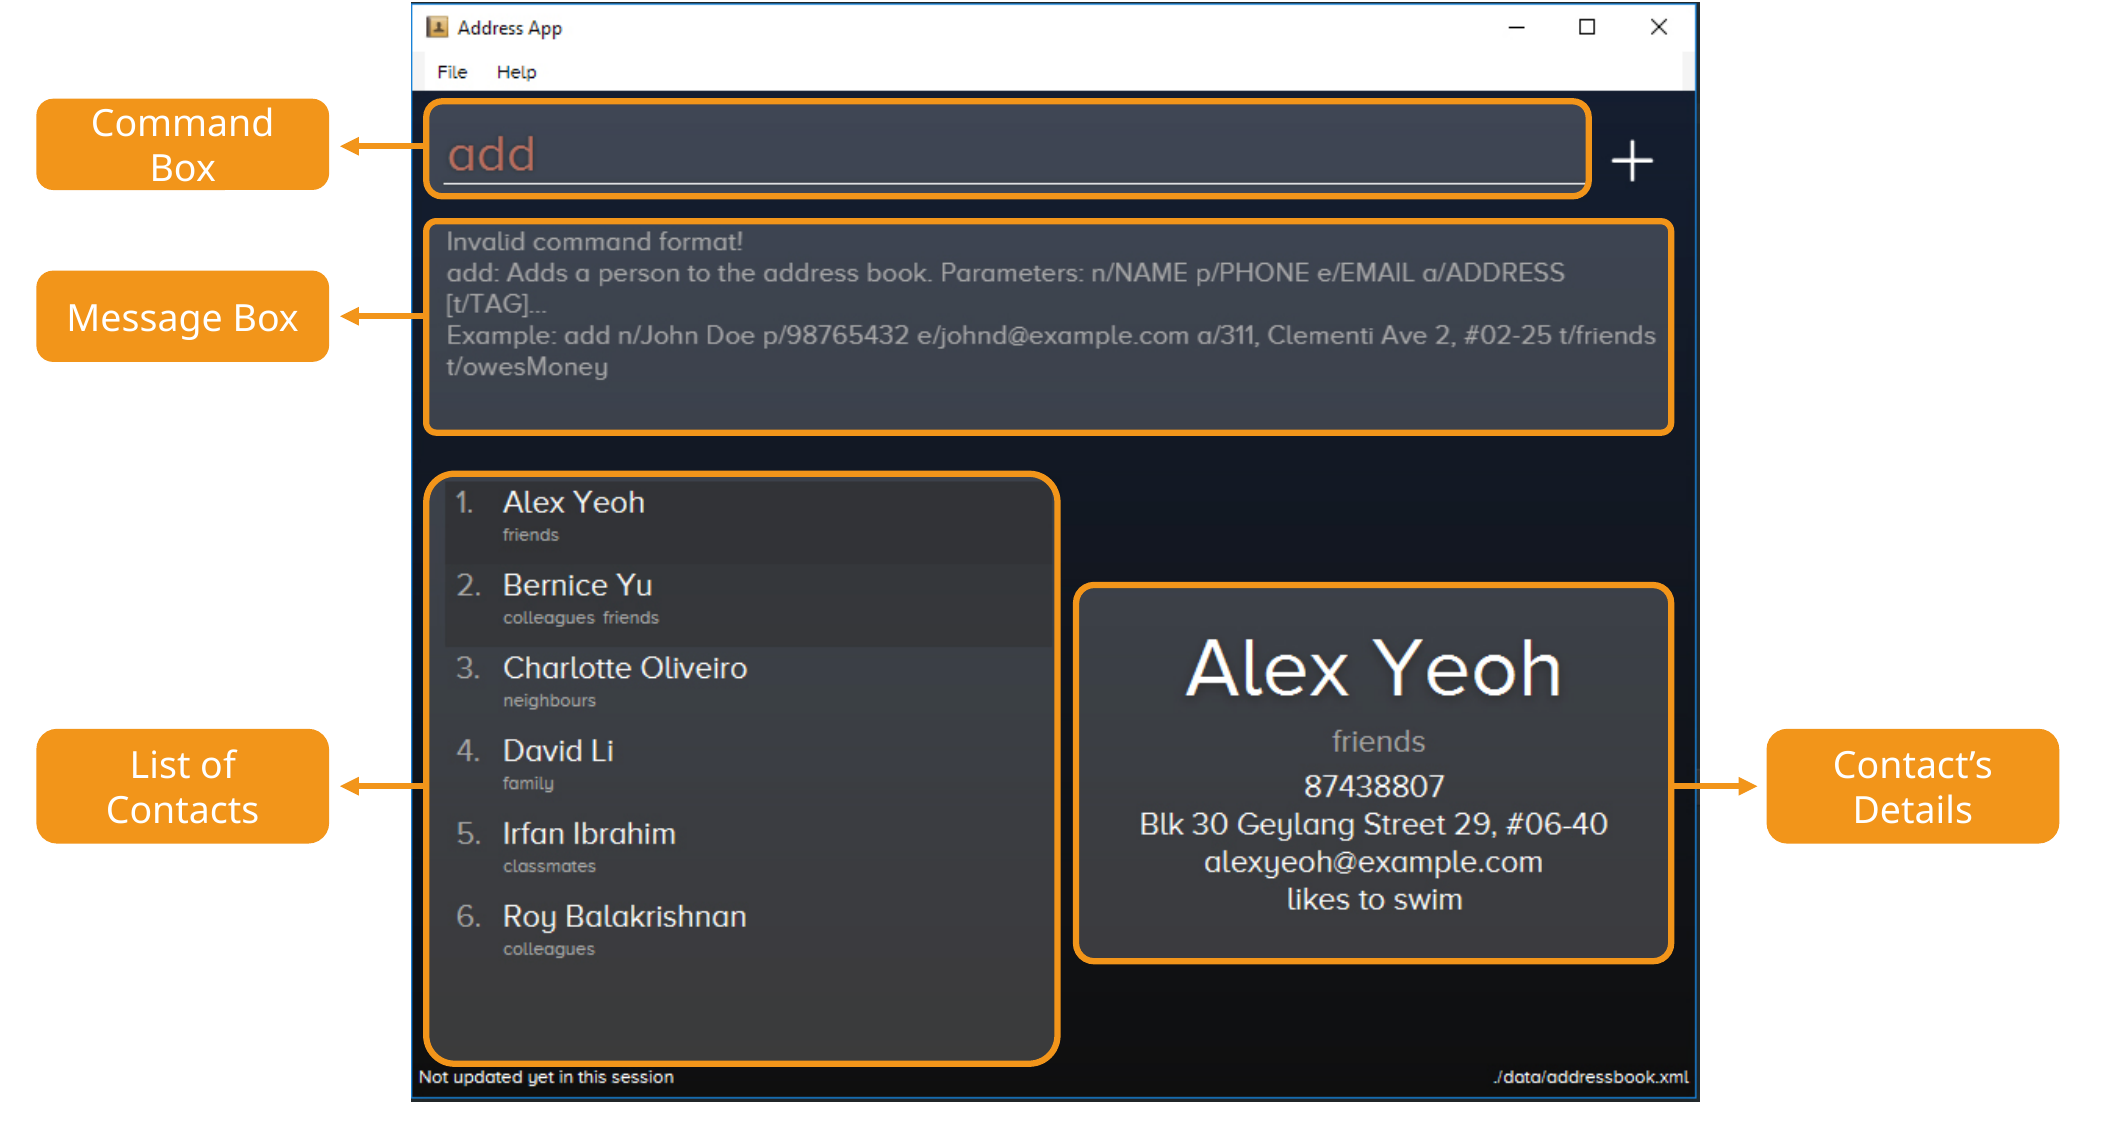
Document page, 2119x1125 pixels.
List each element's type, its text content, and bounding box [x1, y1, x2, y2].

text_box Message Box [37, 272, 328, 361]
text_box List of Contacts [37, 730, 328, 843]
picture [411, 2, 1700, 1103]
text_box Contact’s Details [1768, 730, 2058, 843]
text_box Command Box [37, 100, 328, 189]
